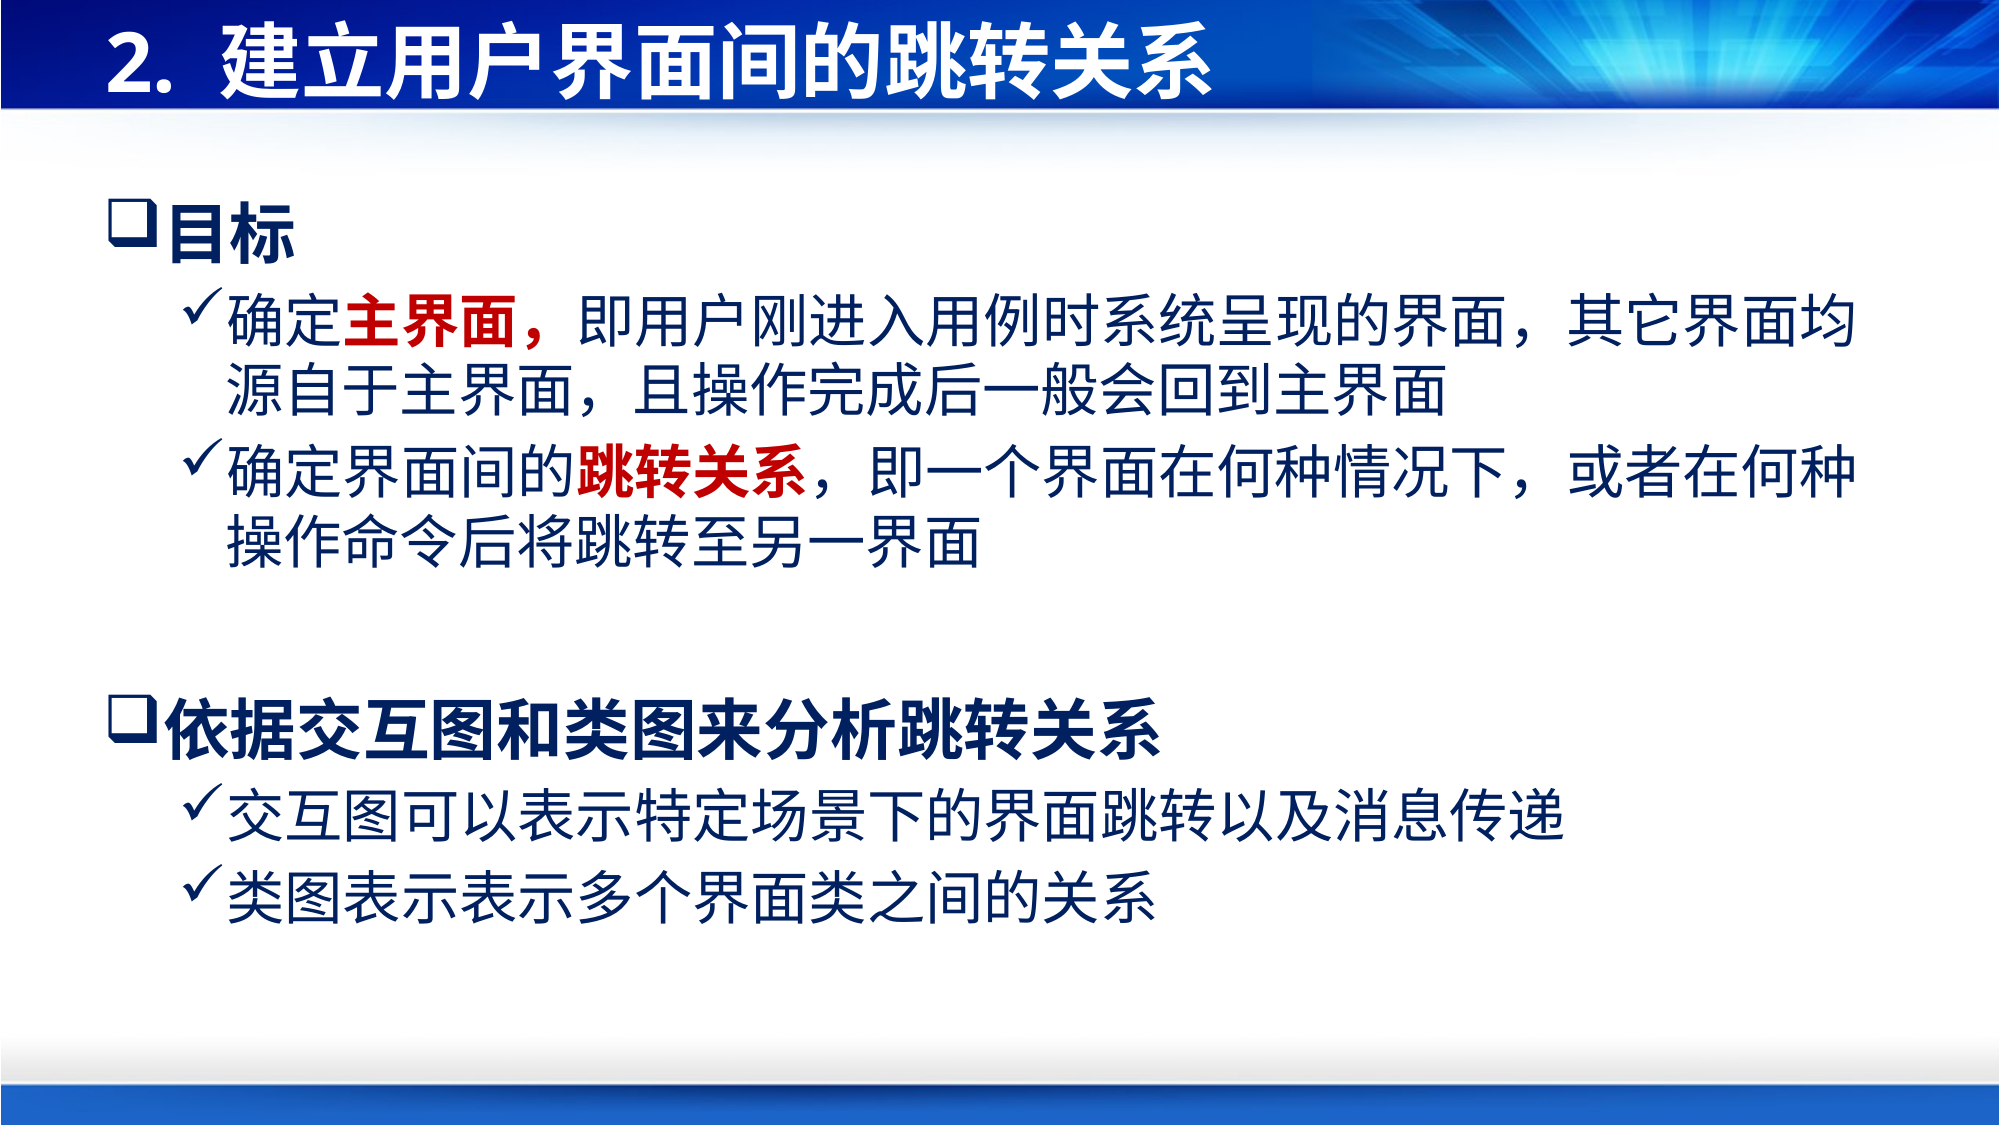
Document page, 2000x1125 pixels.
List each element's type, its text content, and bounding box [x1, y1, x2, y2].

picture [1, 0, 1999, 1125]
title 2. 建立用户界面间的跳转关系 [90, 1, 1880, 118]
list 目标 确定主界面，即用户刚进入用例时系统呈现的界面，其它界面均源自于主界面，且操作完成后一般会回到主界面 确定界面间的跳转关系，即一个界面在何种情况下，或者在何种操作命令后将跳转至另一界面 依据交互图和类图来分析跳转关系 交互图可以表示特定场景下的界面跳转以及消息传递 类图表示表示多个界面类之间的关系 [88, 184, 1880, 1012]
